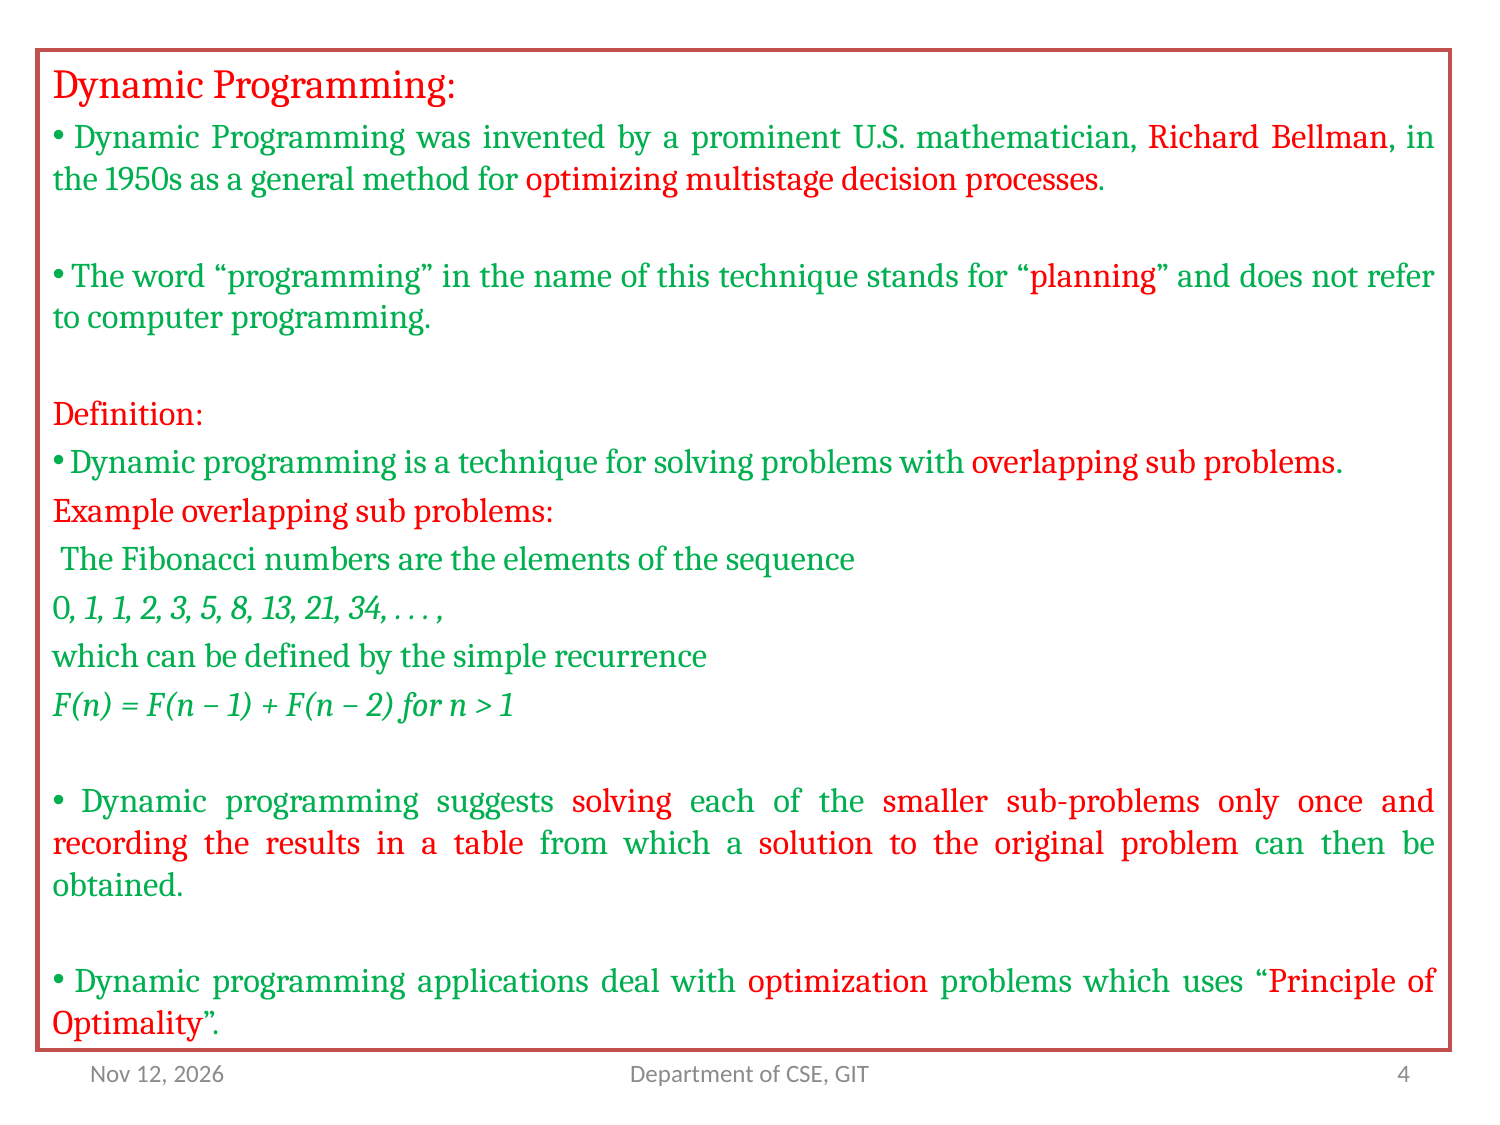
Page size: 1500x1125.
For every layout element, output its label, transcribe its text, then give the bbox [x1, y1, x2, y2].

subtitle Dynamic Programming: Dynamic Programming was invented by a prominent U.S. mathematician, Richard Bellman, in the 1950s as a general method for optimizing multistage decision processes. The word “programming” in the name of this technique stands for “planning” and does not refer to computer programming. Definition: Dynamic programming is a technique for solving problems with overlapping sub problems. Example overlapping sub problems: The Fibonacci numbers are the elements of the sequence 0, 1, 1, 2, 3, 5, 8, 13, 21, 34, . . . , which can be defined by the simple recurrence F(n) = F(n − 1) + F(n − 2) for n > 1 Dynamic programming suggests solving each of the smaller sub-problems only once and recording the results in a table from which a solution to the original problem can then be obtained. Dynamic programming applications deal with optimization problems which uses “Principle of Optimality”. [35, 48, 1452, 1052]
slide_number 5-Mar-18 [75, 1042, 425, 1103]
slide_number 4 [1074, 1042, 1425, 1103]
footer Department of CSE, GIT [512, 1042, 988, 1103]
